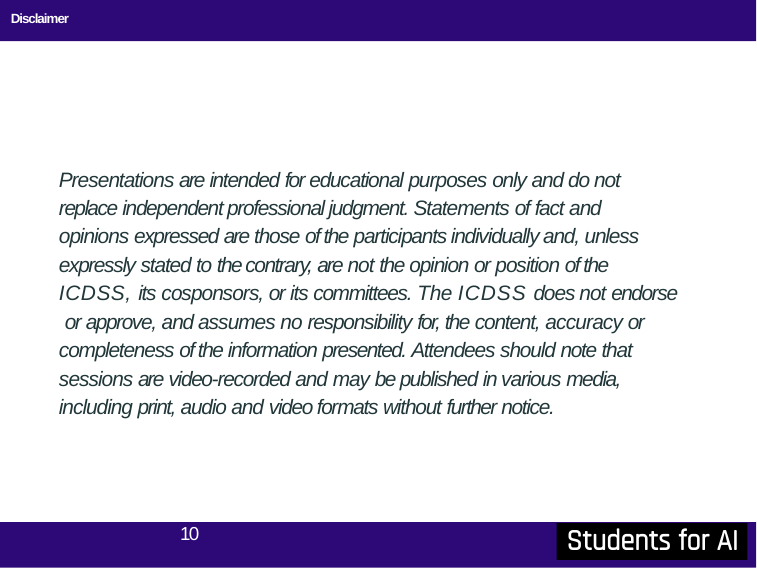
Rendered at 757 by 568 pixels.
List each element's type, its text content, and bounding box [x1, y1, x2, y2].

title Disclaimer [8, 8, 748, 106]
text_box Presentations are intended for educational purposes only and do not replace independent professional judgment. Statements of fact and opinions expressed are those of the participants individually and, unless expressly stated to the contrary, are not the opinion or position of the ICDSS, its cosponsors, or its committees. The ICDSS does not endorse or approve, and assumes no responsibility for, the content, accuracy or completeness of the information presented. Attendees should note that sessions are video-recorded and may be published in various media, including print, audio and video formats without further notice. [56, 160, 680, 419]
slide_number 10 [25, 527, 200, 568]
picture [556, 523, 748, 560]
